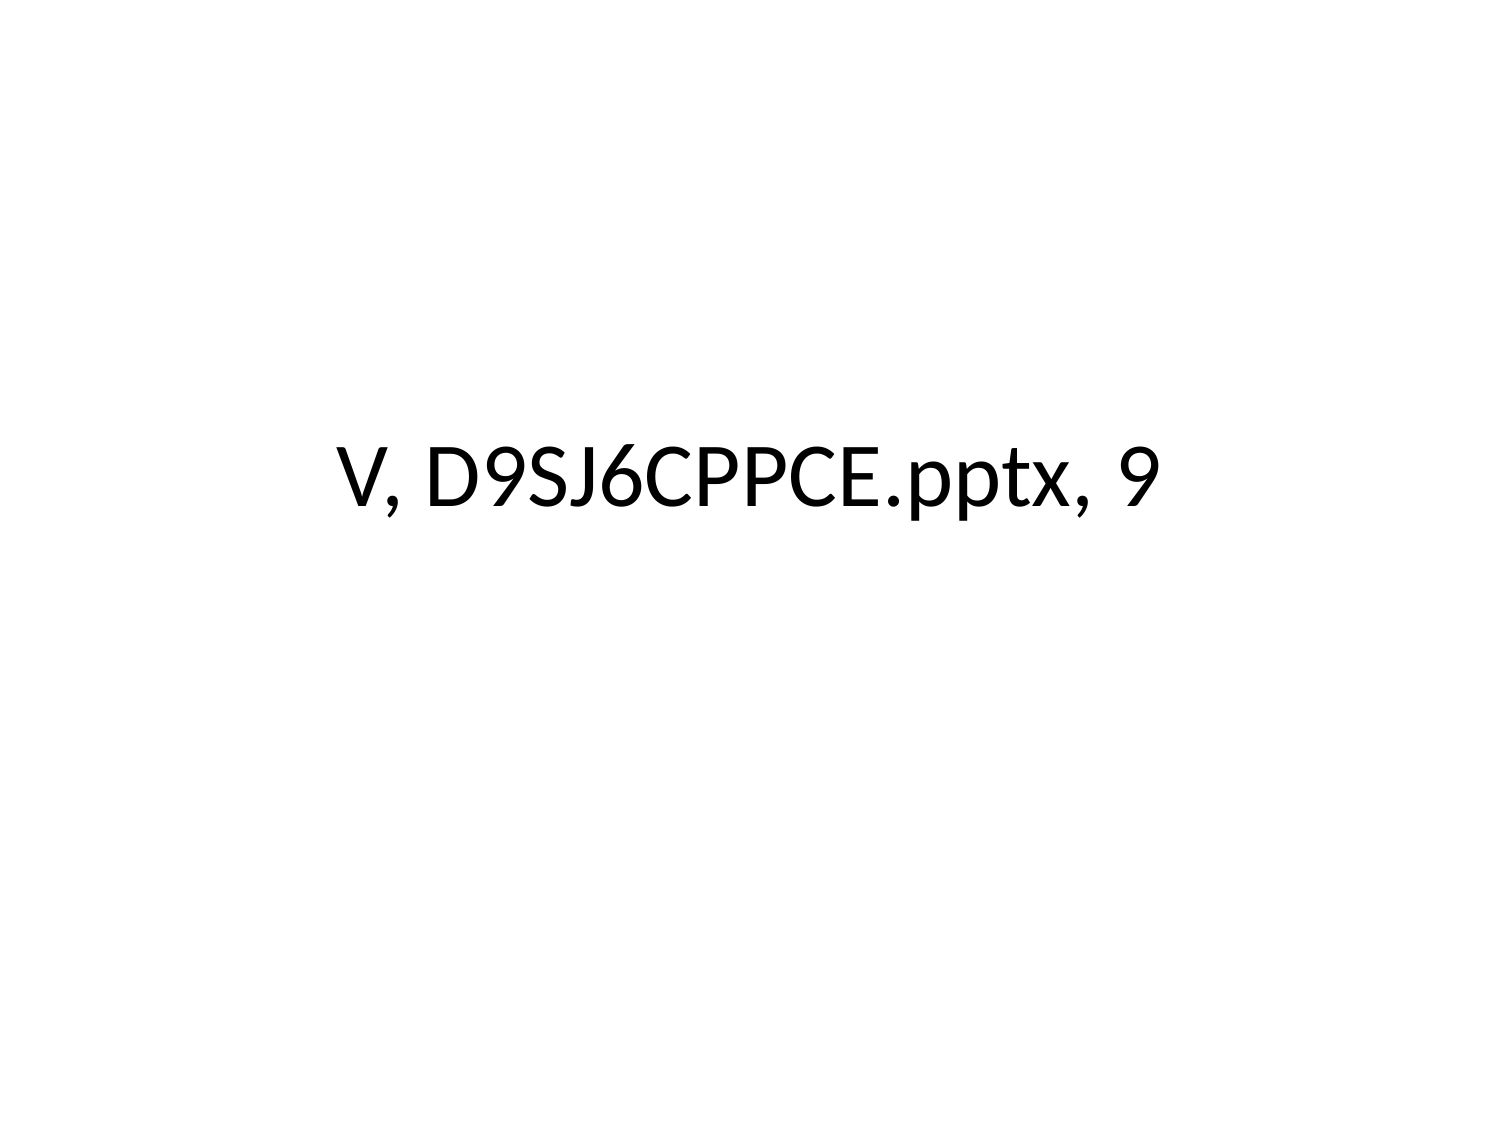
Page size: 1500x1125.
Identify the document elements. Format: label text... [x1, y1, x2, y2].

title V, D9SJ6CPPCE.pptx, 9 [112, 349, 1388, 591]
